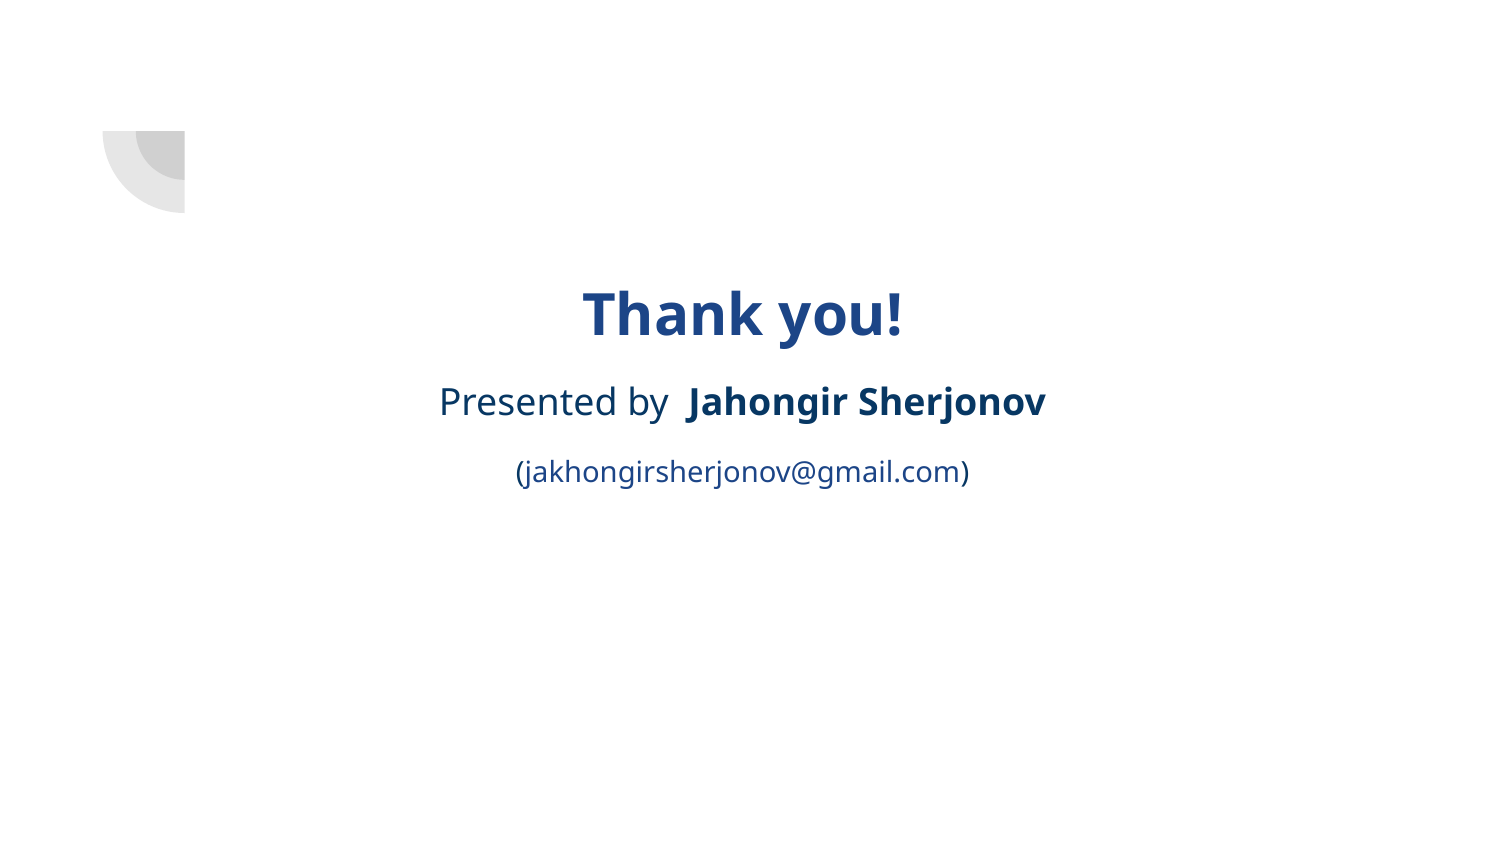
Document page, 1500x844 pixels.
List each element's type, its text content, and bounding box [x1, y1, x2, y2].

text_box Thank you! Presented by Jahongir Sherjonov (jakhongirsherjonov@gmail.com) [185, 251, 1300, 535]
